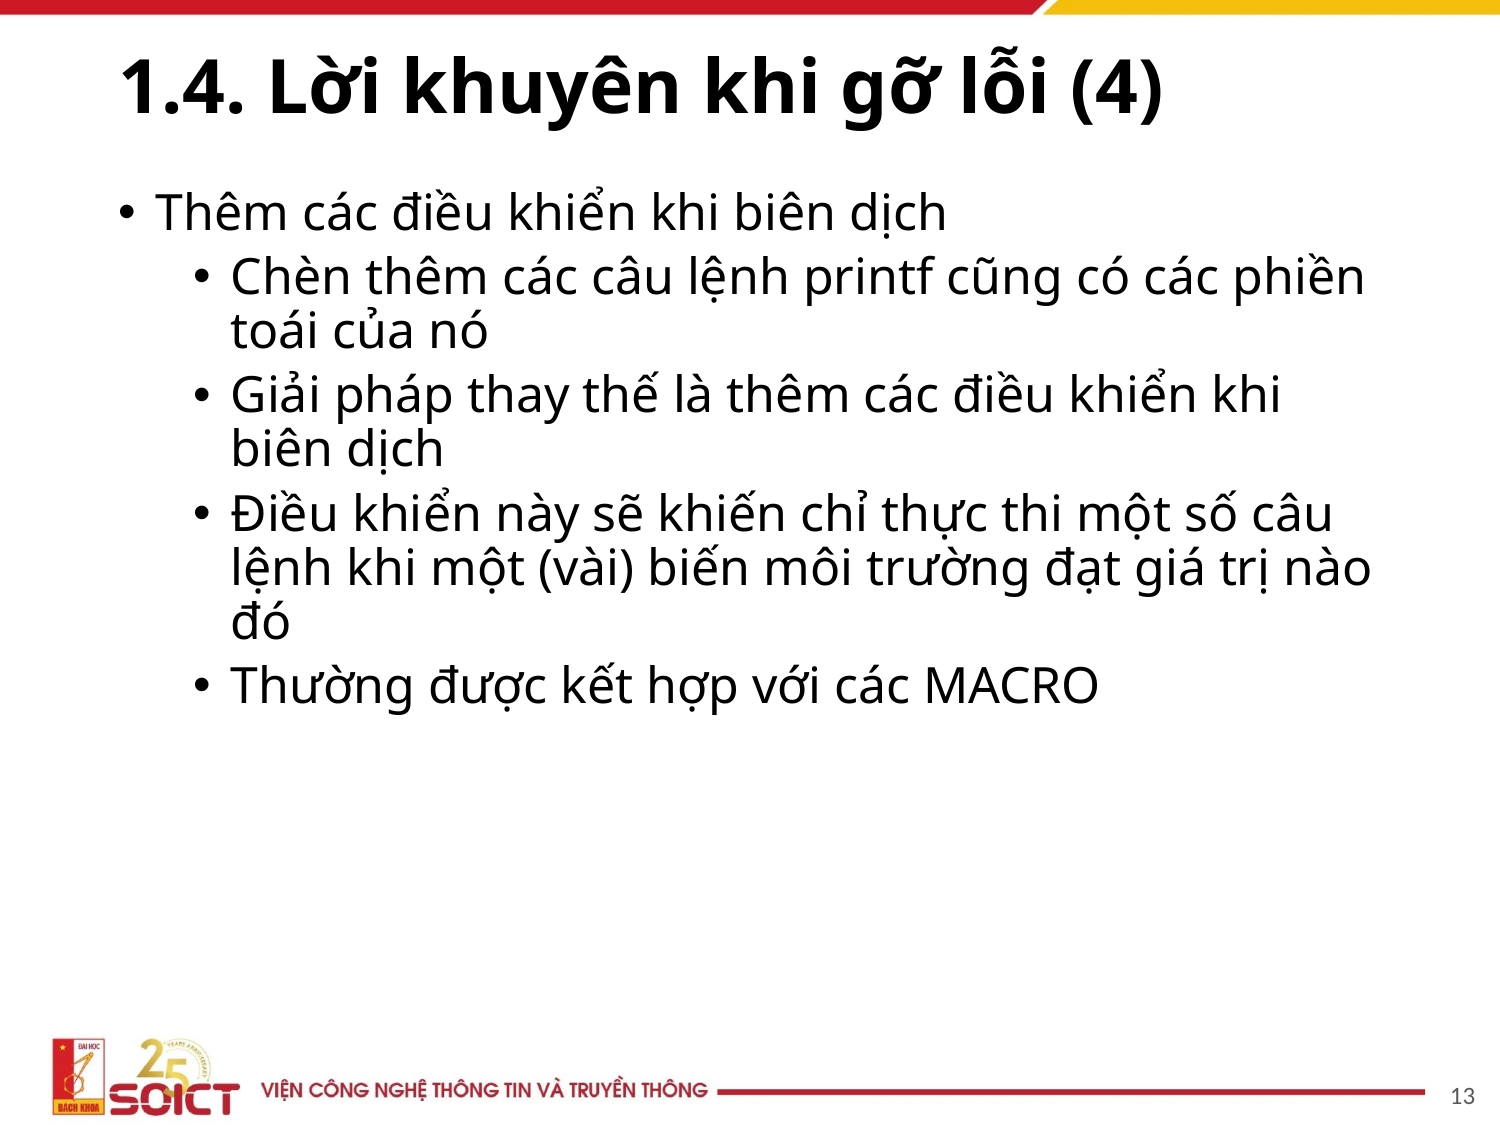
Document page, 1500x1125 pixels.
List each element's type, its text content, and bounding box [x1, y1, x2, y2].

slide_number 13 [1303, 1064, 1491, 1125]
list Thêm các điều khiển khi biên dịch Chèn thêm các câu lệnh printf cũng có các phiền toái của nó Giải pháp thay thế là thêm các điều khiển khi biên dịch Điều khiển này sẽ khiến chỉ thực thi một số câu lệnh khi một (vài) biến môi trường đạt giá trị nào đó Thường được kết hợp với các MACRO [103, 179, 1397, 997]
title 1.4. Lời khuyên khi gỡ lỗi (4) [103, 24, 1397, 155]
picture [0, 0, 1500, 1125]
